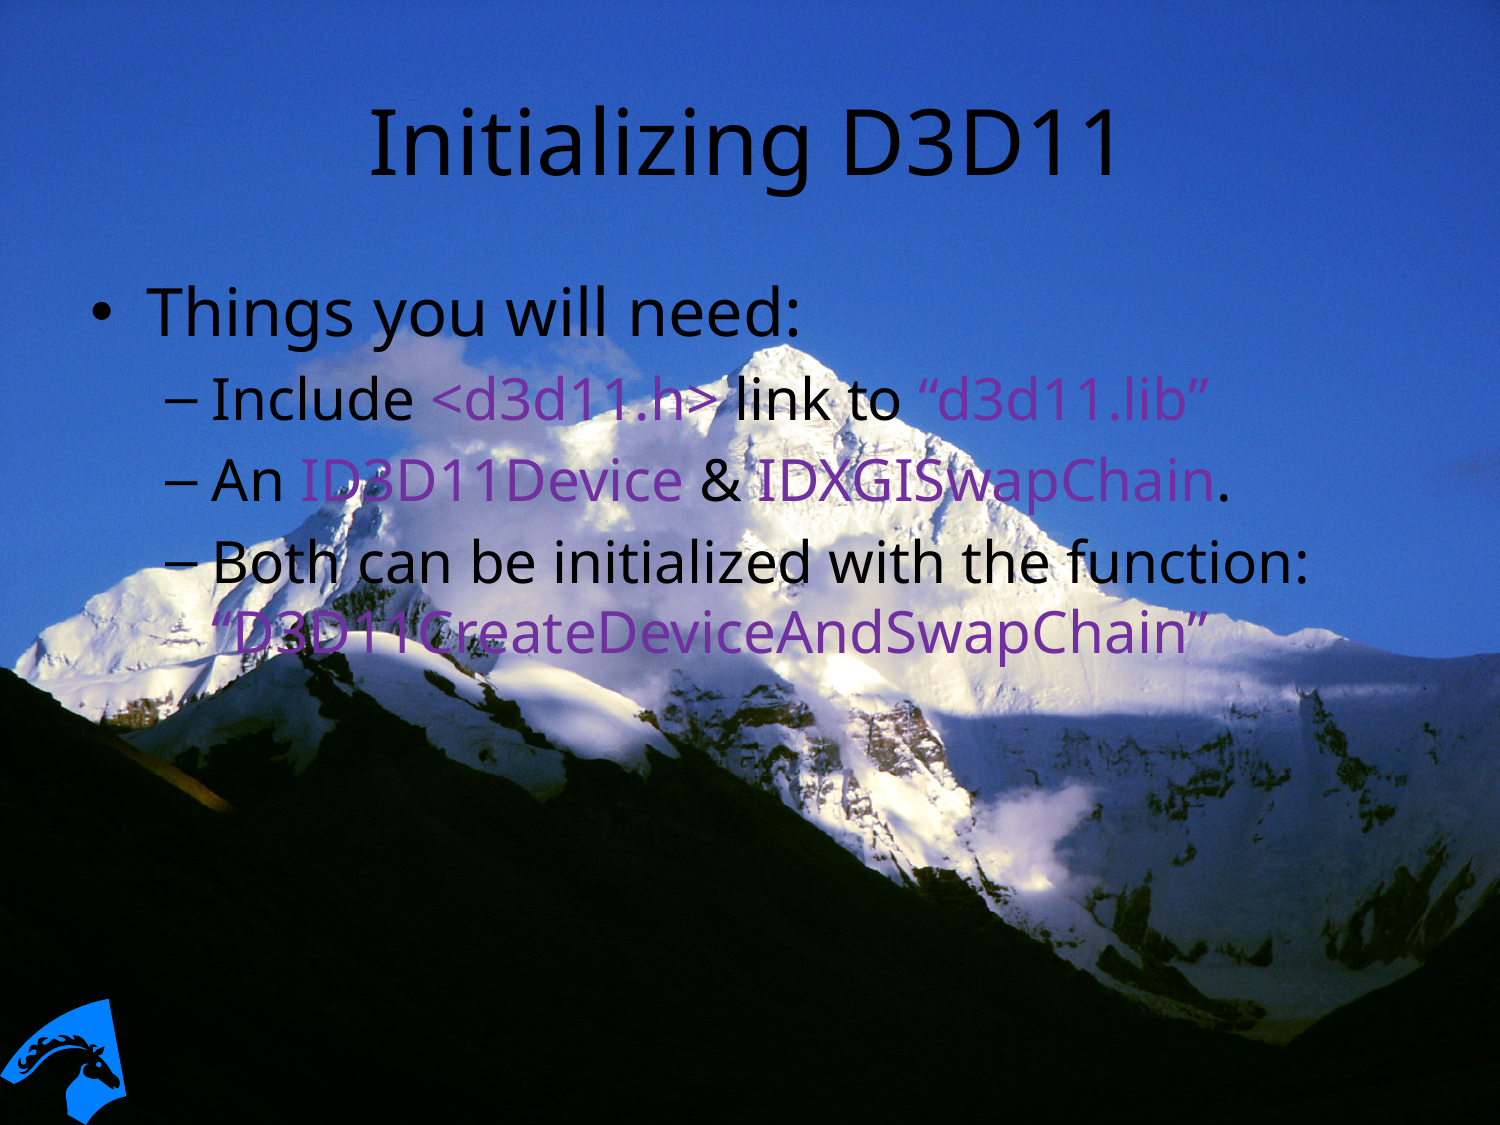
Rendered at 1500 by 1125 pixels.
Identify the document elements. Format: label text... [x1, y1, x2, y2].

title Initializing D3D11 [75, 45, 1425, 233]
list Things you will need: Include <d3d11.h> link to “d3d11.lib” An ID3D11Device & IDXGISwapChain. Both can be initialized with the function: “D3D11CreateDeviceAndSwapChain” [75, 262, 1425, 1005]
picture [0, 0, 1500, 1125]
